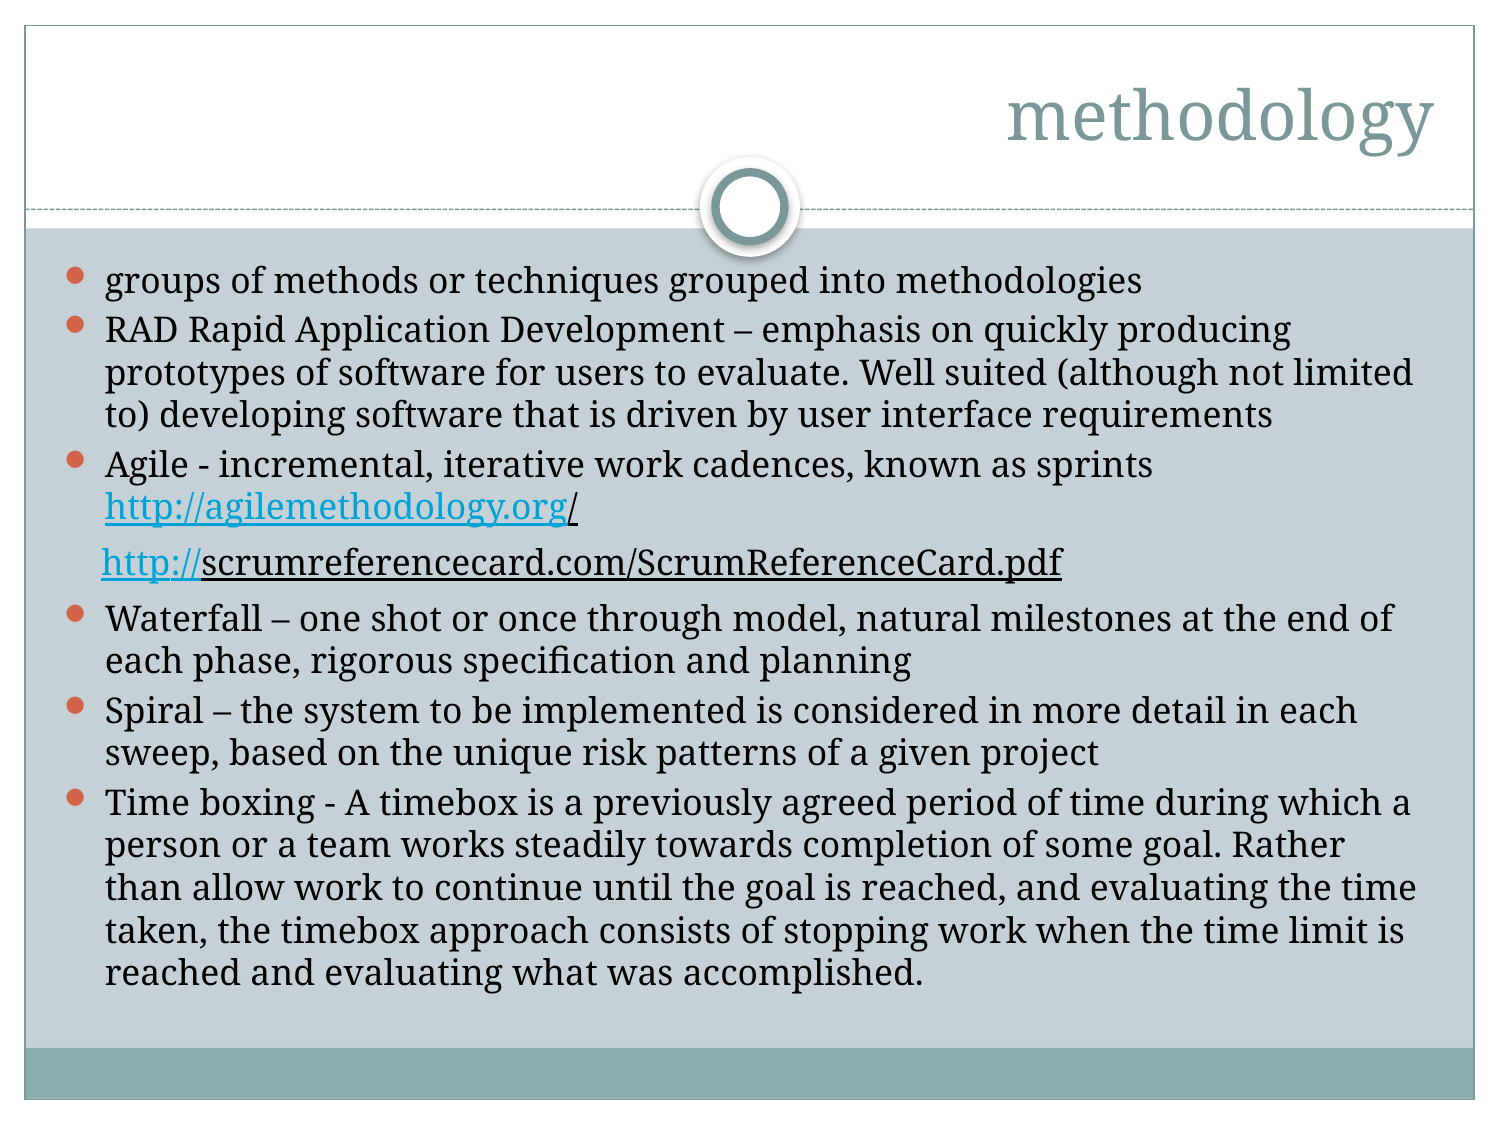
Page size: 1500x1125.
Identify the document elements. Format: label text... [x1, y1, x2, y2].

title methodology [49, 37, 1450, 162]
list groups of methods or techniques grouped into methodologies RAD Rapid Application Development – emphasis on quickly producing prototypes of software for users to evaluate. Well suited (although not limited to) developing software that is driven by user interface requirements Agile - incremental, iterative work cadences, known as sprints http://agilemethodology.org/ http://scrumreferencecard.com/ScrumReferenceCard.pdf Waterfall – one shot or once through model, natural milestones at the end of each phase, rigorous specification and planning Spiral – the system to be implemented is considered in more detail in each sweep, based on the unique risk patterns of a given project Time boxing - A timebox is a previously agreed period of time during which a person or a team works steadily towards completion of some goal. Rather than allow work to continue until the goal is reached, and evaluating the time taken, the timebox approach consists of stopping work when the time limit is reached and evaluating what was accomplished. [49, 250, 1445, 1001]
